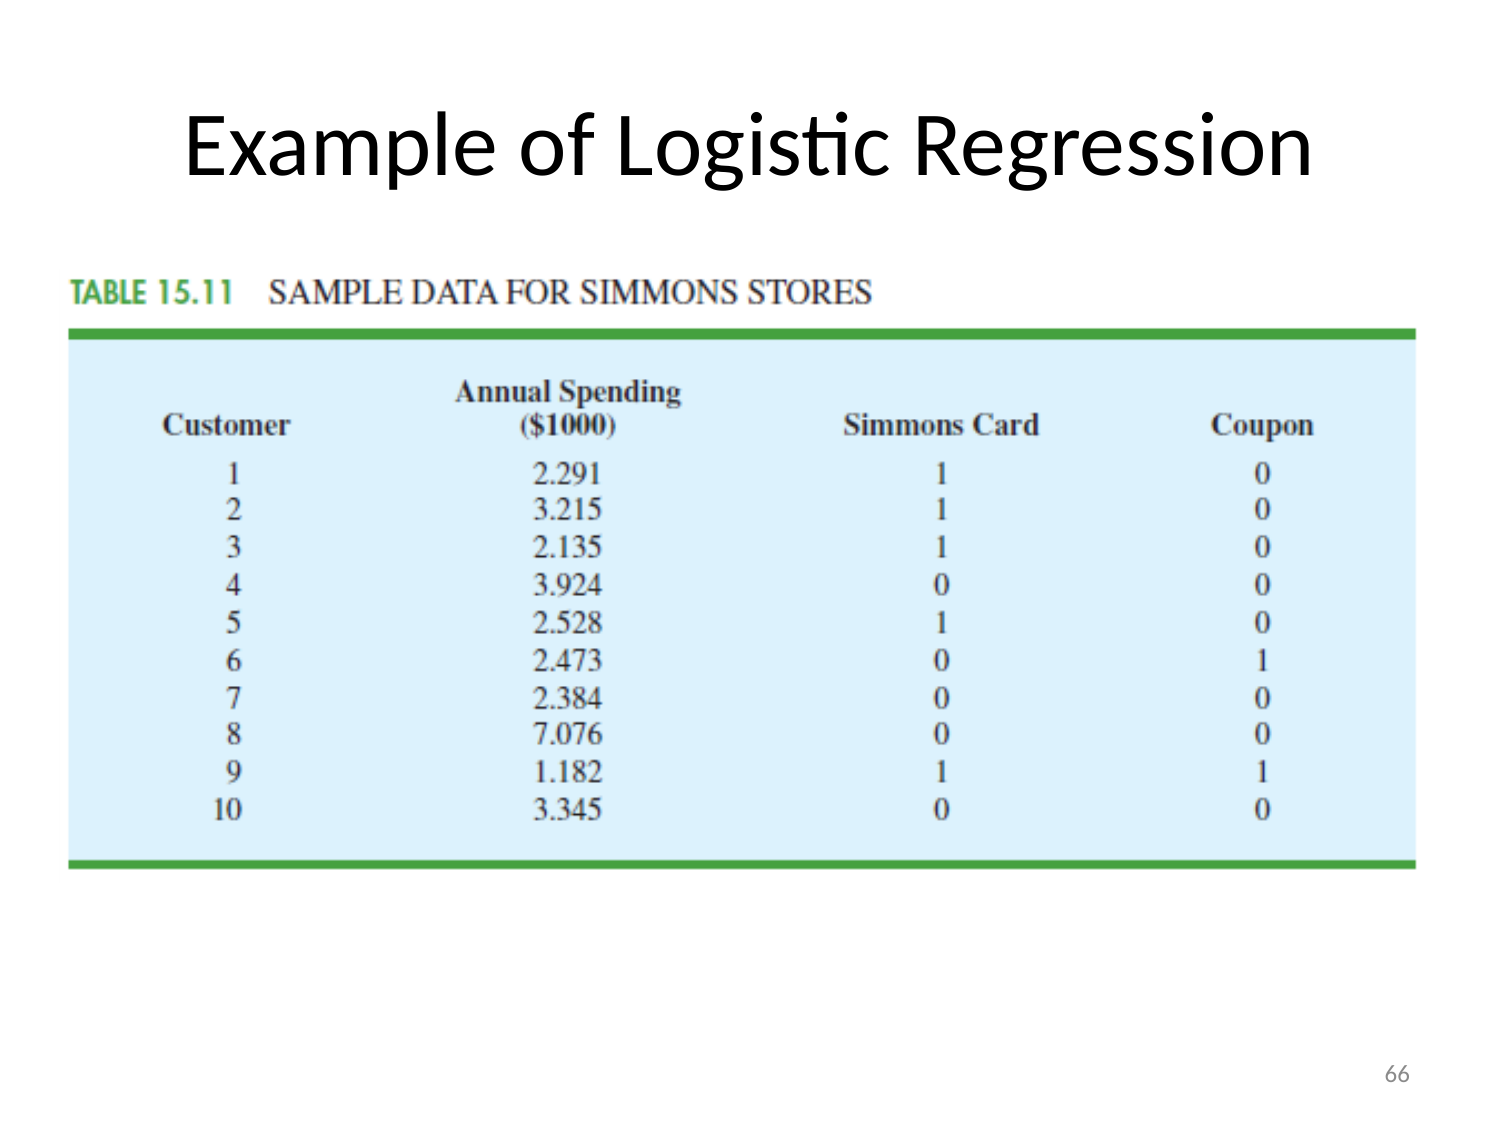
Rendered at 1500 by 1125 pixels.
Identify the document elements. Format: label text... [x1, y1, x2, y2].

picture [58, 269, 1433, 884]
slide_number 66 [1074, 1042, 1425, 1103]
title Example of Logistic Regression [75, 45, 1425, 233]
